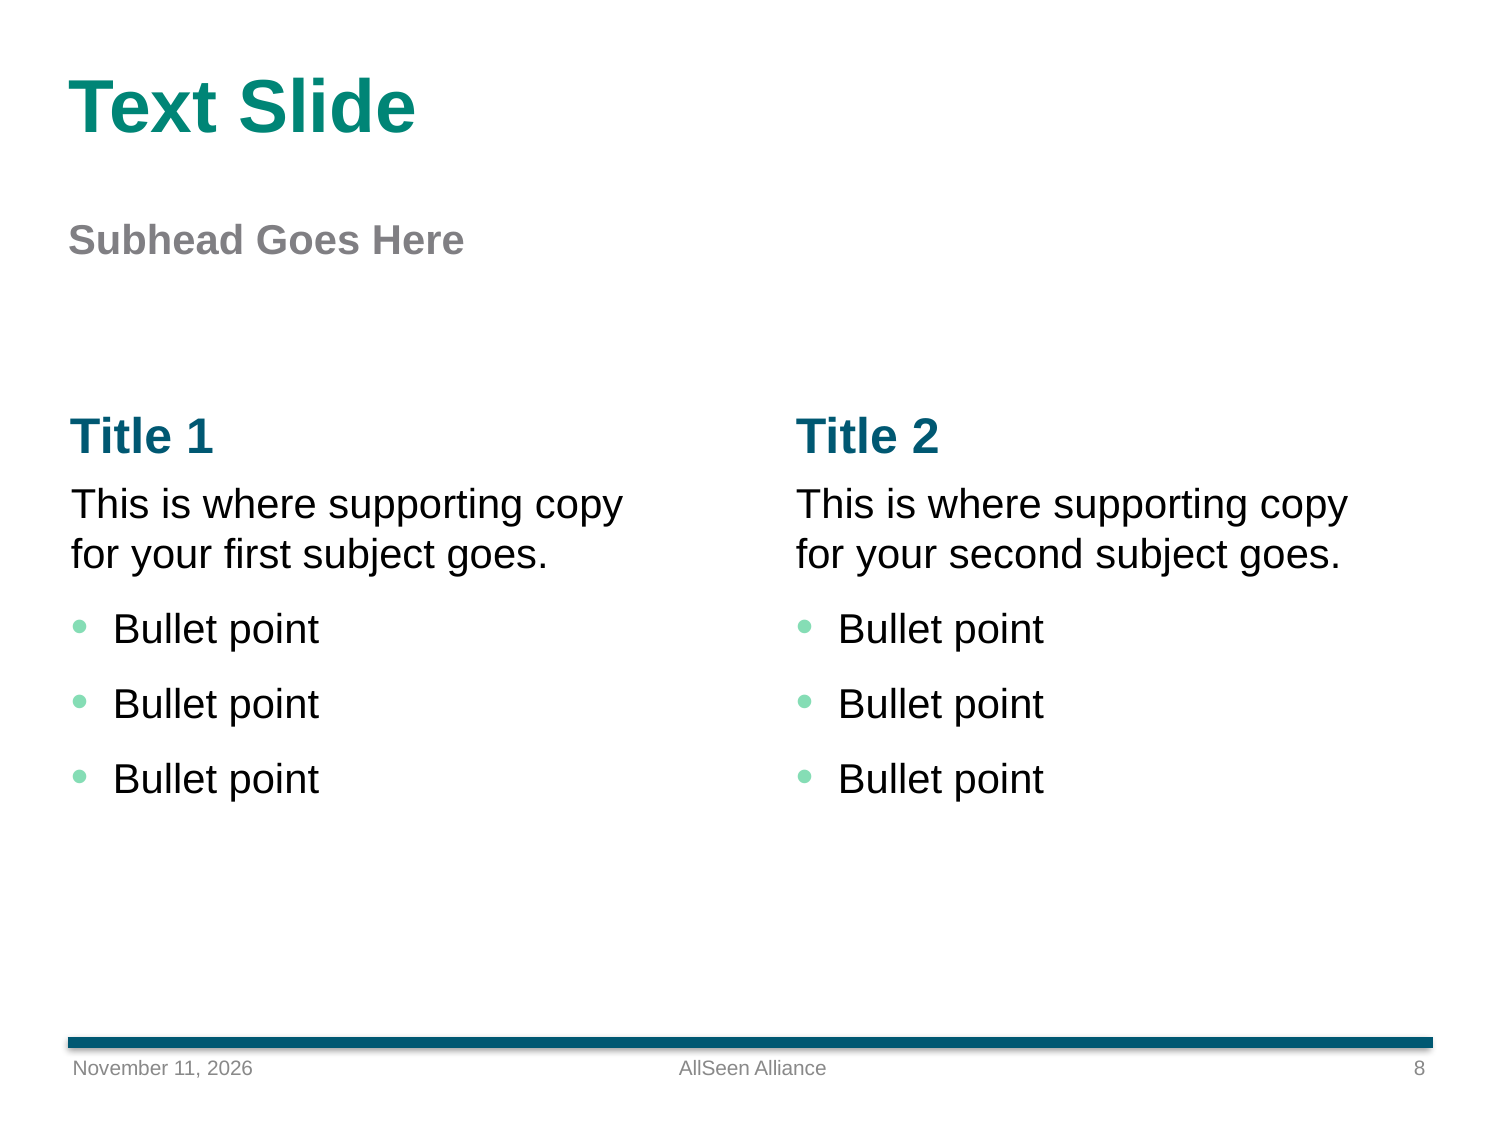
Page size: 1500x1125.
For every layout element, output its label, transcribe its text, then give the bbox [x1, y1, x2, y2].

list This is where supporting copy for your second subject goes. Bullet point Bullet point Bullet point [788, 468, 1444, 664]
list Subhead Goes Here [60, 205, 1444, 271]
title Text Slide [61, 56, 1445, 159]
list Title 1 [62, 396, 718, 472]
list Title 2 [788, 396, 1444, 467]
list This is where supporting copy for your first subject goes. Bullet point Bullet point Bullet point [63, 468, 719, 664]
